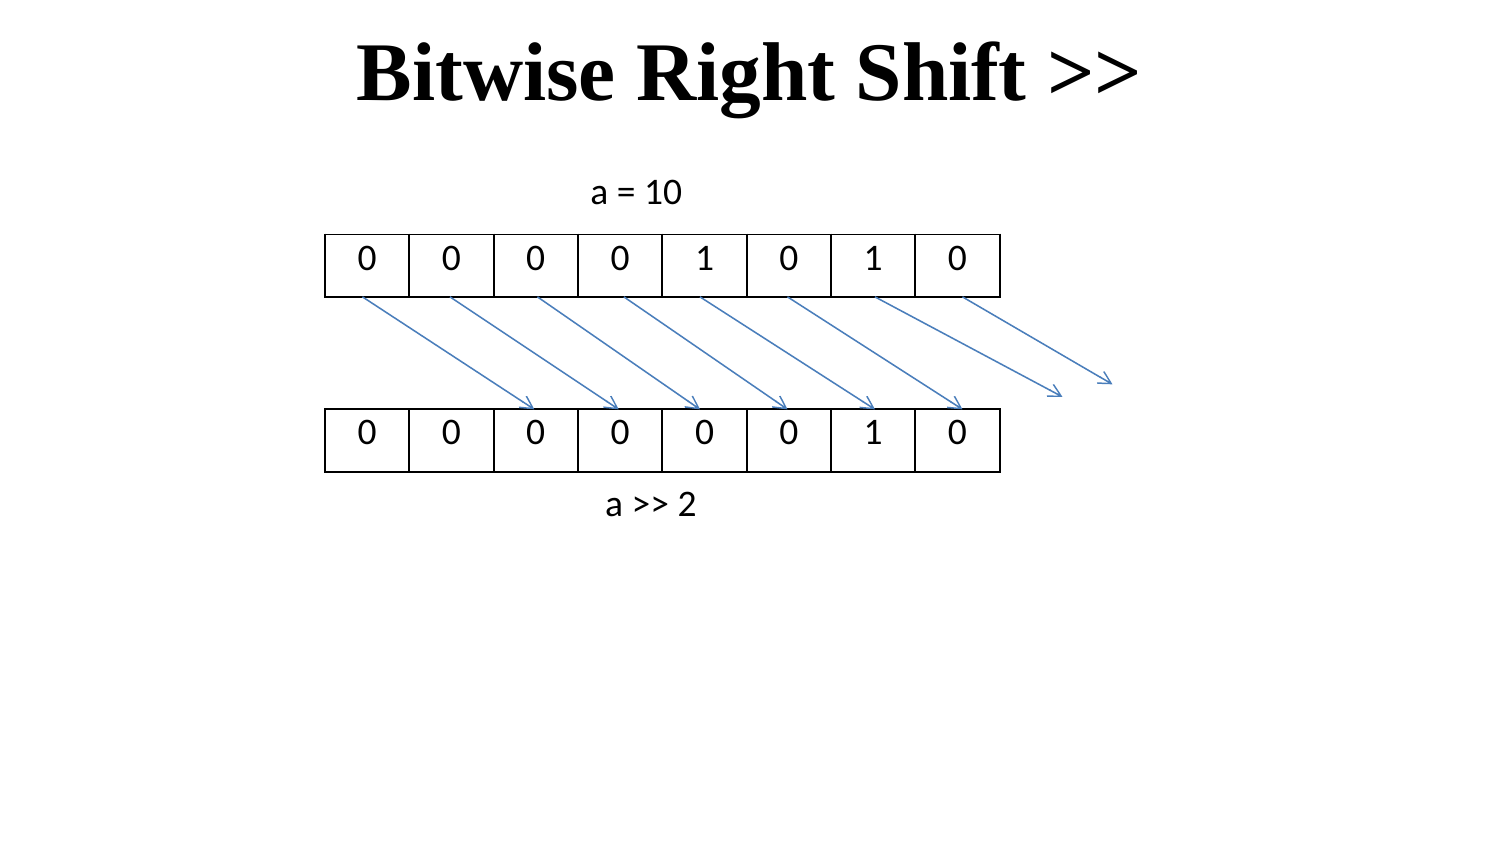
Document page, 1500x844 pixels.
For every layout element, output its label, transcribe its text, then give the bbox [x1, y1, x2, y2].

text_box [876, 296, 963, 410]
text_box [1063, 296, 1113, 385]
table_header 1 [832, 419, 914, 471]
table_header 1 [832, 235, 914, 294]
table_header 0 [579, 235, 661, 294]
table_header 0 [410, 419, 493, 471]
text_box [362, 296, 535, 410]
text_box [619, 296, 701, 410]
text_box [701, 296, 788, 410]
text_box a >> 2 [590, 471, 712, 532]
table_header 0 [326, 410, 408, 471]
table_header 0 [916, 410, 999, 471]
table_header 0 [410, 235, 493, 295]
table_header 0 [579, 419, 661, 471]
table_header 1 [663, 235, 746, 294]
table_header 0 [495, 235, 577, 294]
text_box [788, 296, 876, 410]
table_header 0 [663, 420, 746, 471]
table_header 0 [748, 420, 830, 471]
text_box a = 10 [575, 159, 698, 220]
table_header 0 [916, 235, 999, 294]
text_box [535, 296, 619, 410]
table_header 0 [326, 235, 408, 296]
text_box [963, 296, 1063, 398]
table_header 0 [495, 419, 577, 471]
table_header 0 [748, 235, 830, 294]
title Bitwise Right Shift >> [75, 0, 1425, 138]
